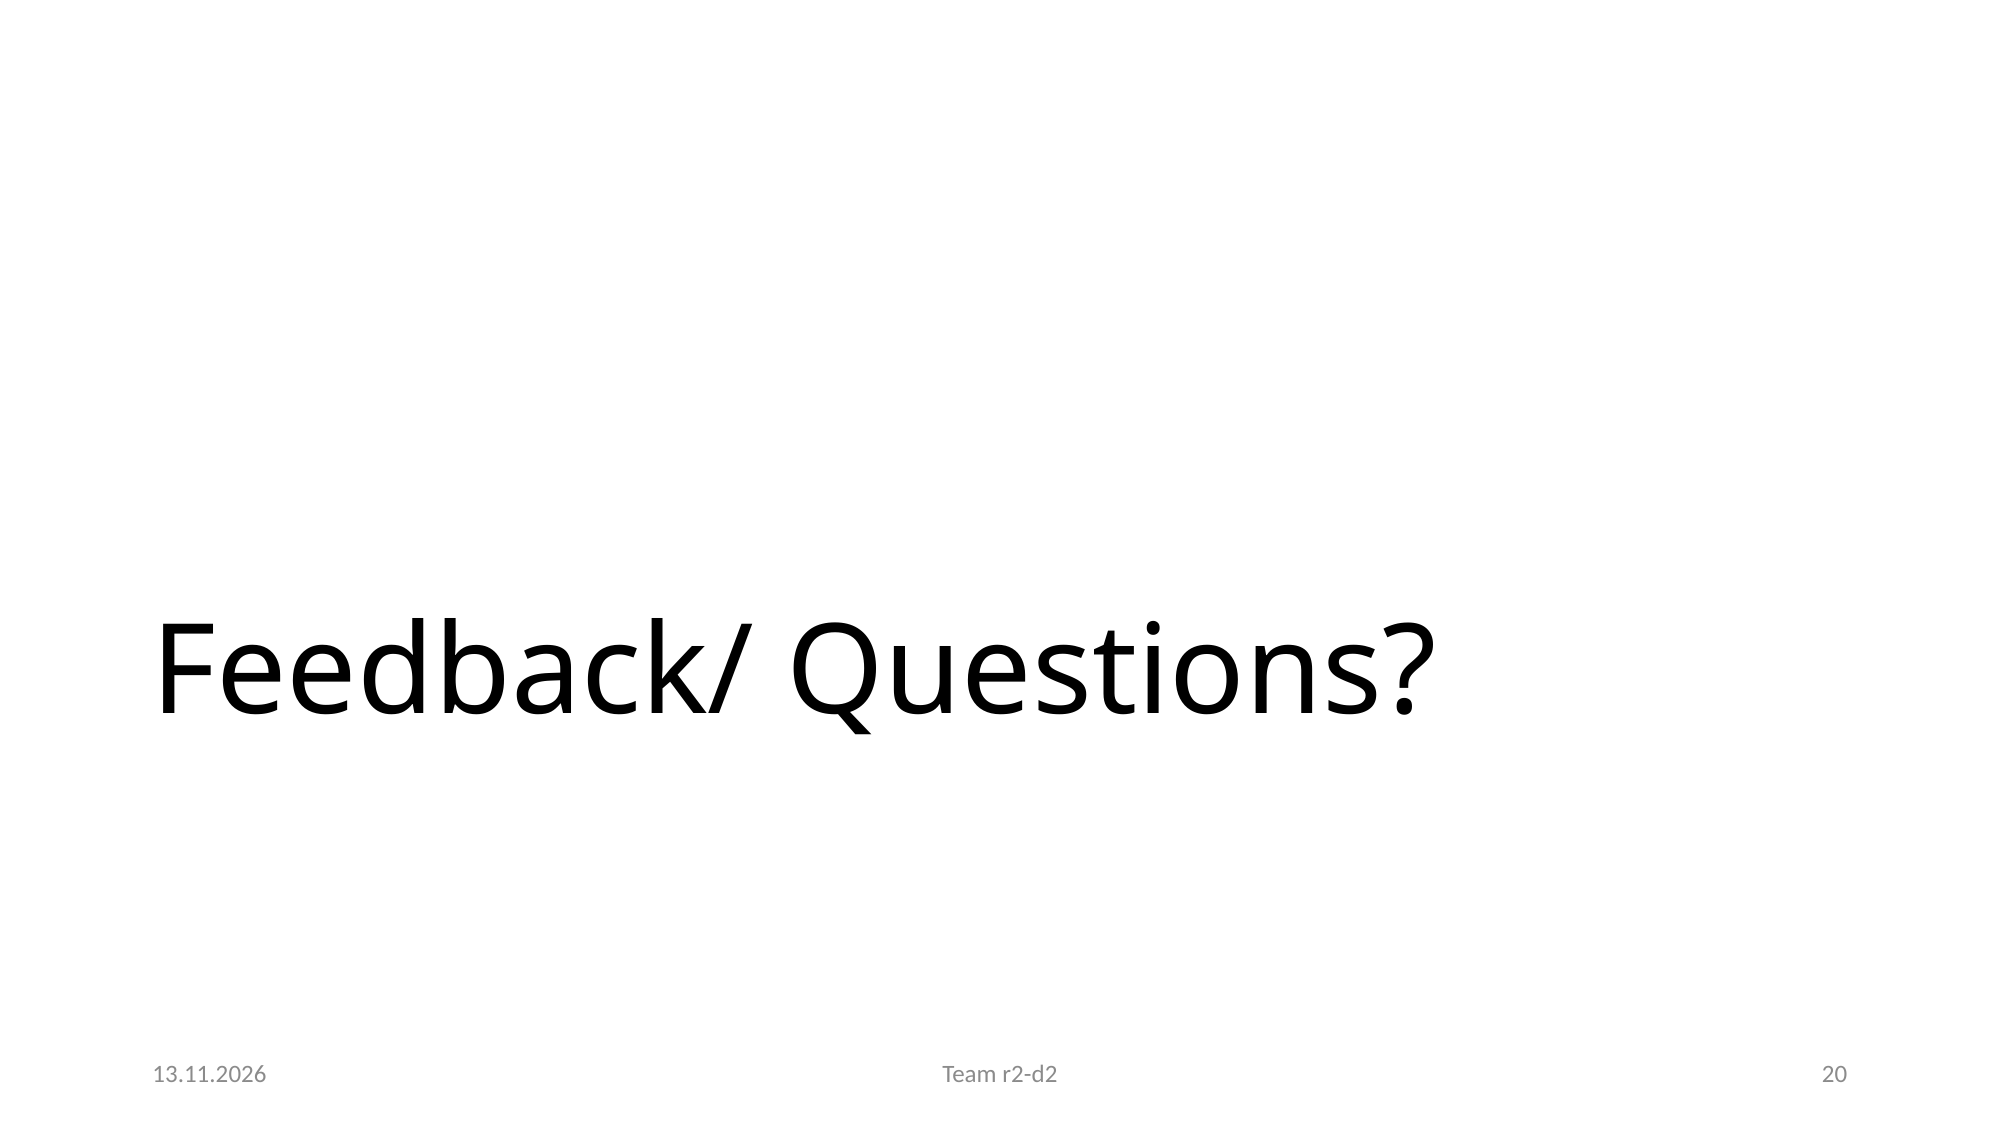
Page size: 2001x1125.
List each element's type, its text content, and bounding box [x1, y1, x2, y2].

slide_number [137, 1042, 588, 1103]
footer Team r2-d2 [662, 1042, 1338, 1103]
title Feedback/ Questions? [136, 280, 1862, 749]
slide_number 20 [1412, 1042, 1863, 1103]
